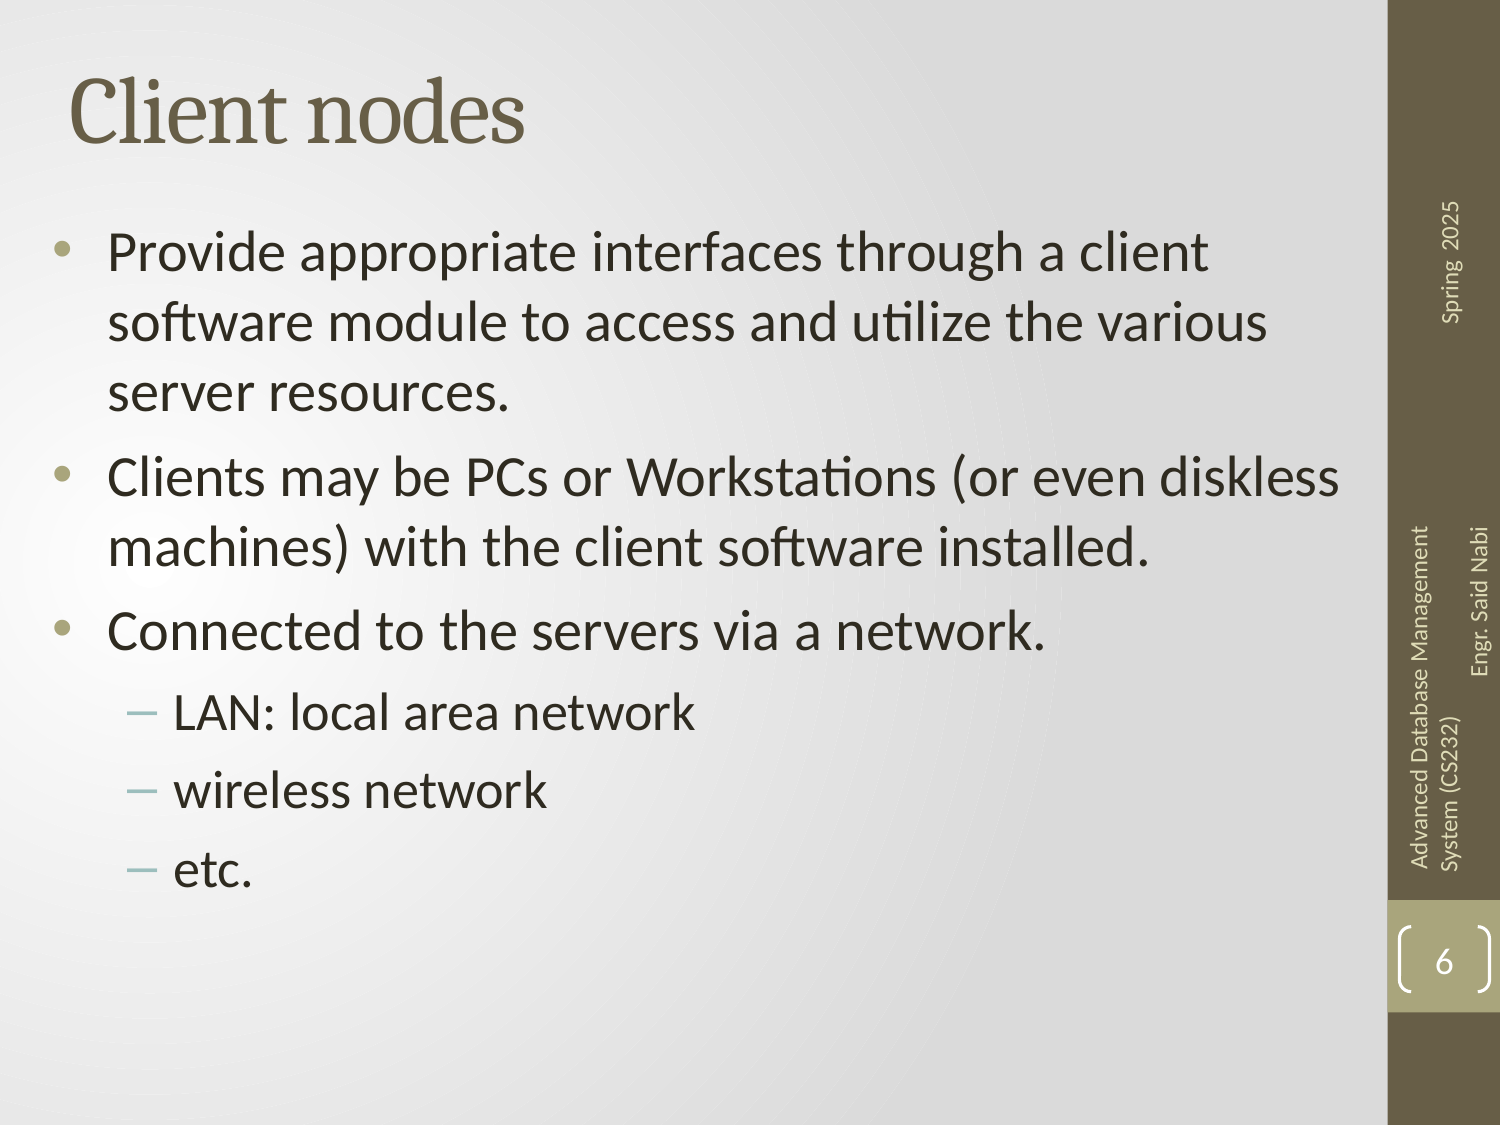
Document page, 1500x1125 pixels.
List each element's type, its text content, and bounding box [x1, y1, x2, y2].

slide_number 6 [1397, 925, 1492, 994]
list Provide appropriate interfaces through a client software module to access and utilize the various server resources. Clients may be PCs or Workstations (or even diskless machines) with the client software installed. Connected to the servers via a network. LAN: local area network wireless network etc. [37, 205, 1399, 975]
title Client nodes [55, 7, 1335, 171]
